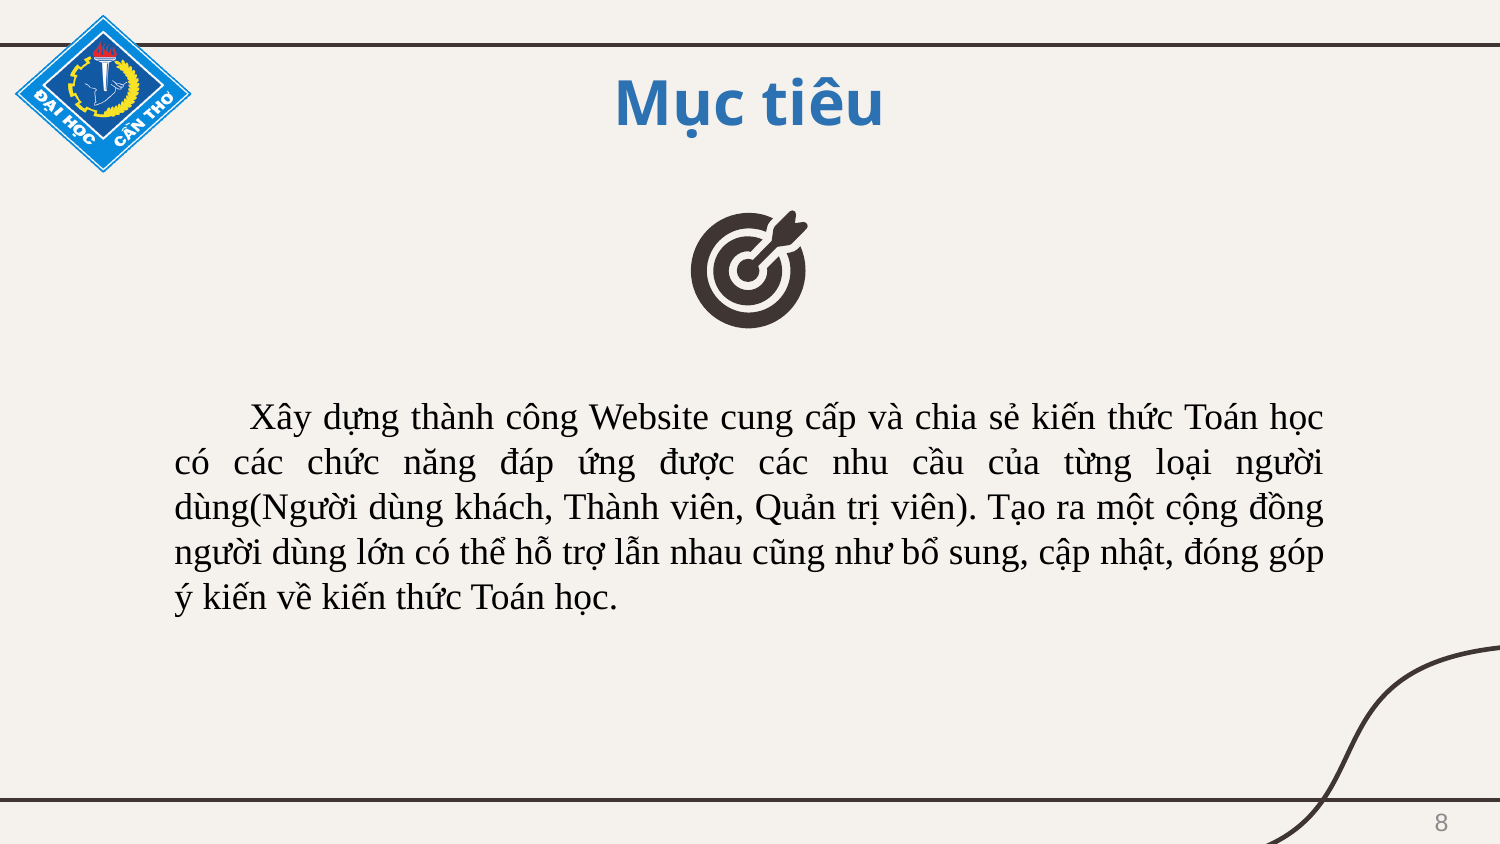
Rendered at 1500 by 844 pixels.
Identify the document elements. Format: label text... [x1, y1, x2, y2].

subtitle Xây dựng thành công Website cung cấp và chia sẻ kiến thức Toán học có các chức năng đáp ứng được các nhu cầu của từng loại người dùng(Người dùng khách, Thành viên, Quản trị viên). Tạo ra một cộng đồng người dùng lớn có thể hỗ trợ lẫn nhau cũng như bổ sung, cập nhật, đóng góp ý kiến về kiến thức Toán học. [159, 377, 1341, 632]
slide_number 8 [1383, 798, 1500, 844]
title Mục tiêu [169, 47, 1331, 142]
picture [14, 14, 192, 173]
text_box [690, 210, 810, 329]
